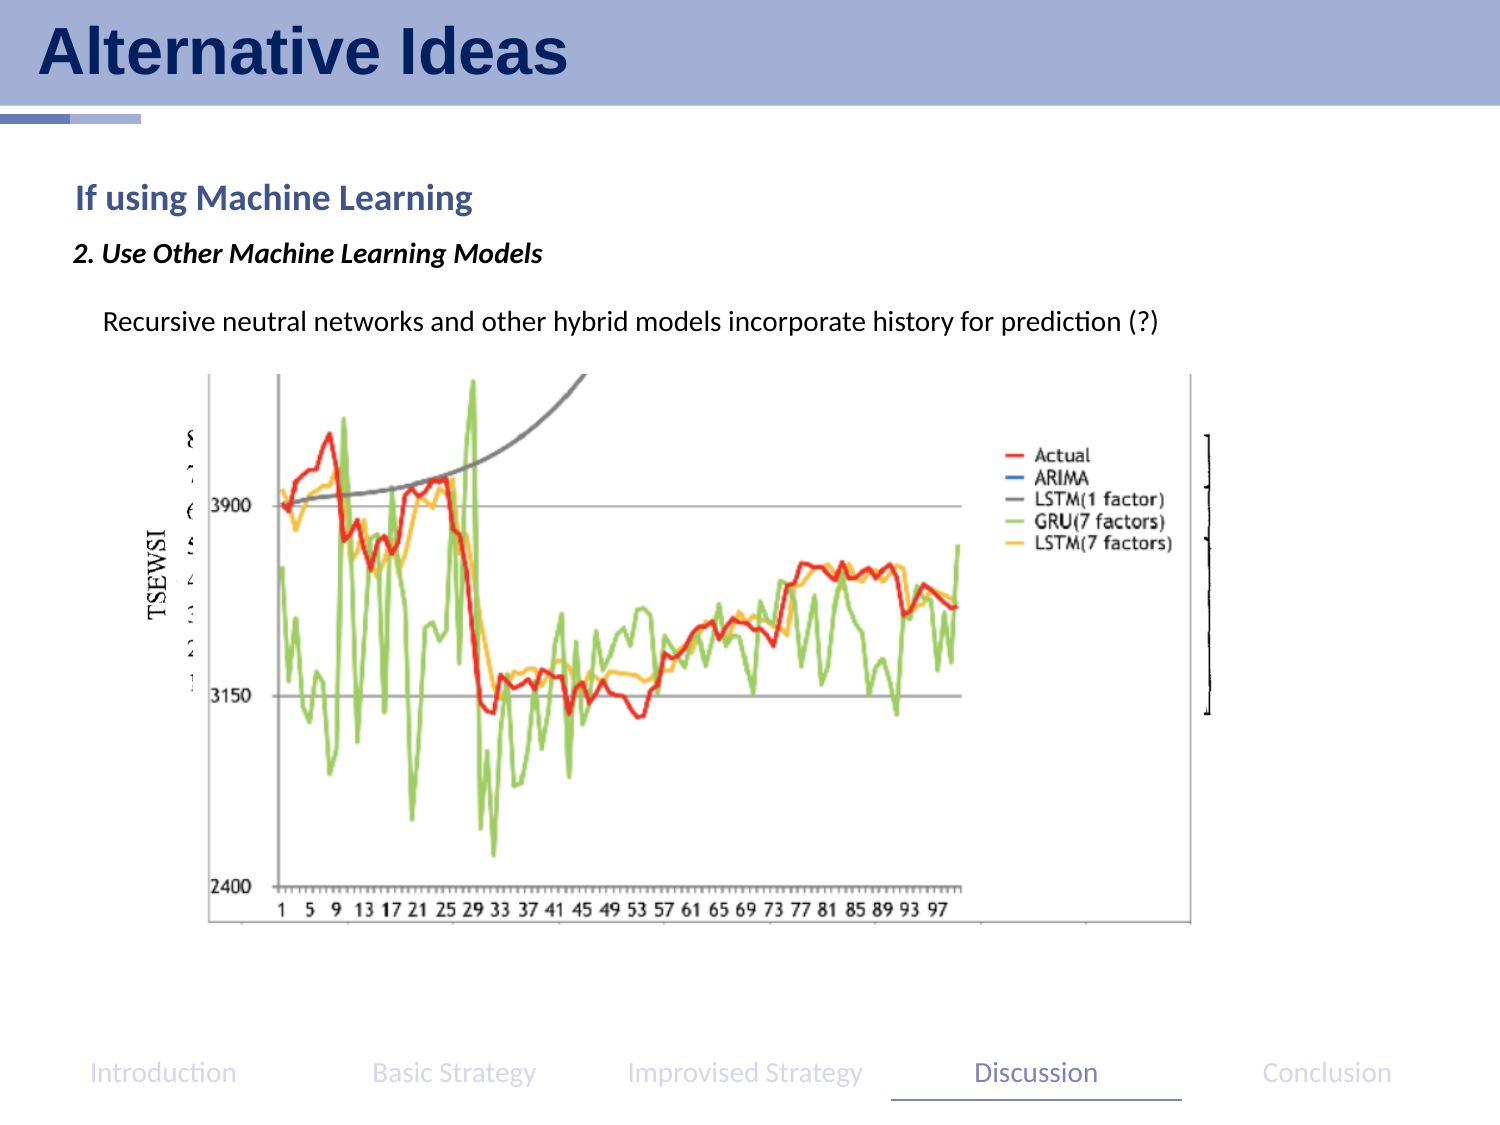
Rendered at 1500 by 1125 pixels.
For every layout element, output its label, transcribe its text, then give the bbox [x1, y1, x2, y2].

text_box Recursive neutral networks and other hybrid models incorporate history for prediction (?) [88, 295, 1283, 346]
table_header Conclusion [1182, 1050, 1473, 1100]
table_header Improvised Strategy [600, 1050, 891, 1100]
title Alternative Ideas [22, 12, 1478, 93]
text_box If using Machine Learning [75, 172, 699, 216]
table_header Discussion [891, 1050, 1182, 1099]
picture [132, 374, 1239, 943]
table_header Introduction [18, 1050, 309, 1100]
text_box 2. Use Other Machine Learning Models [57, 227, 978, 277]
table_header Basic Strategy [309, 1050, 600, 1100]
